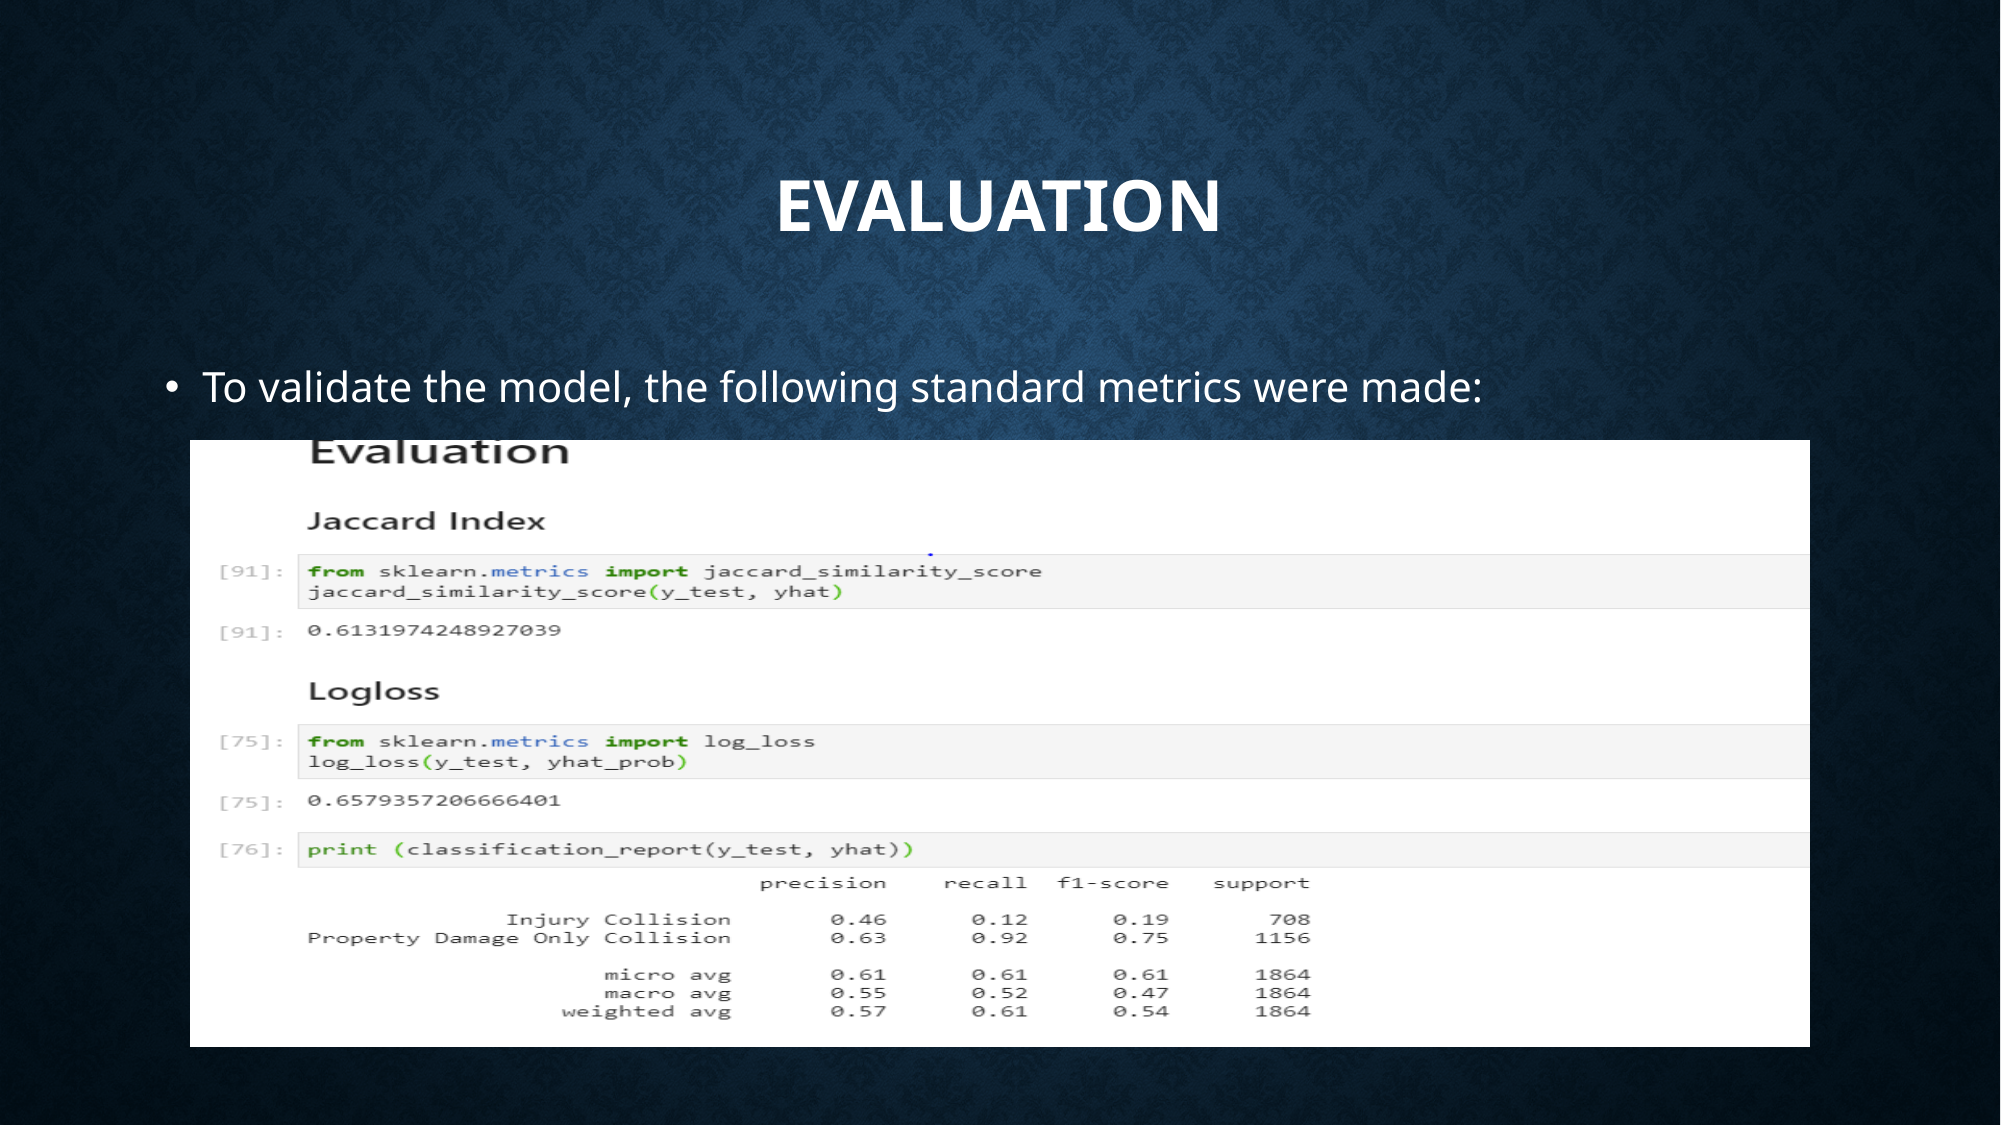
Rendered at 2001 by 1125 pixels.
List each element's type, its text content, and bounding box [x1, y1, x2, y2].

title evaluation [149, 99, 1849, 318]
picture [189, 439, 1811, 1048]
list To validate the model, the following standard metrics were made: [149, 343, 1849, 950]
